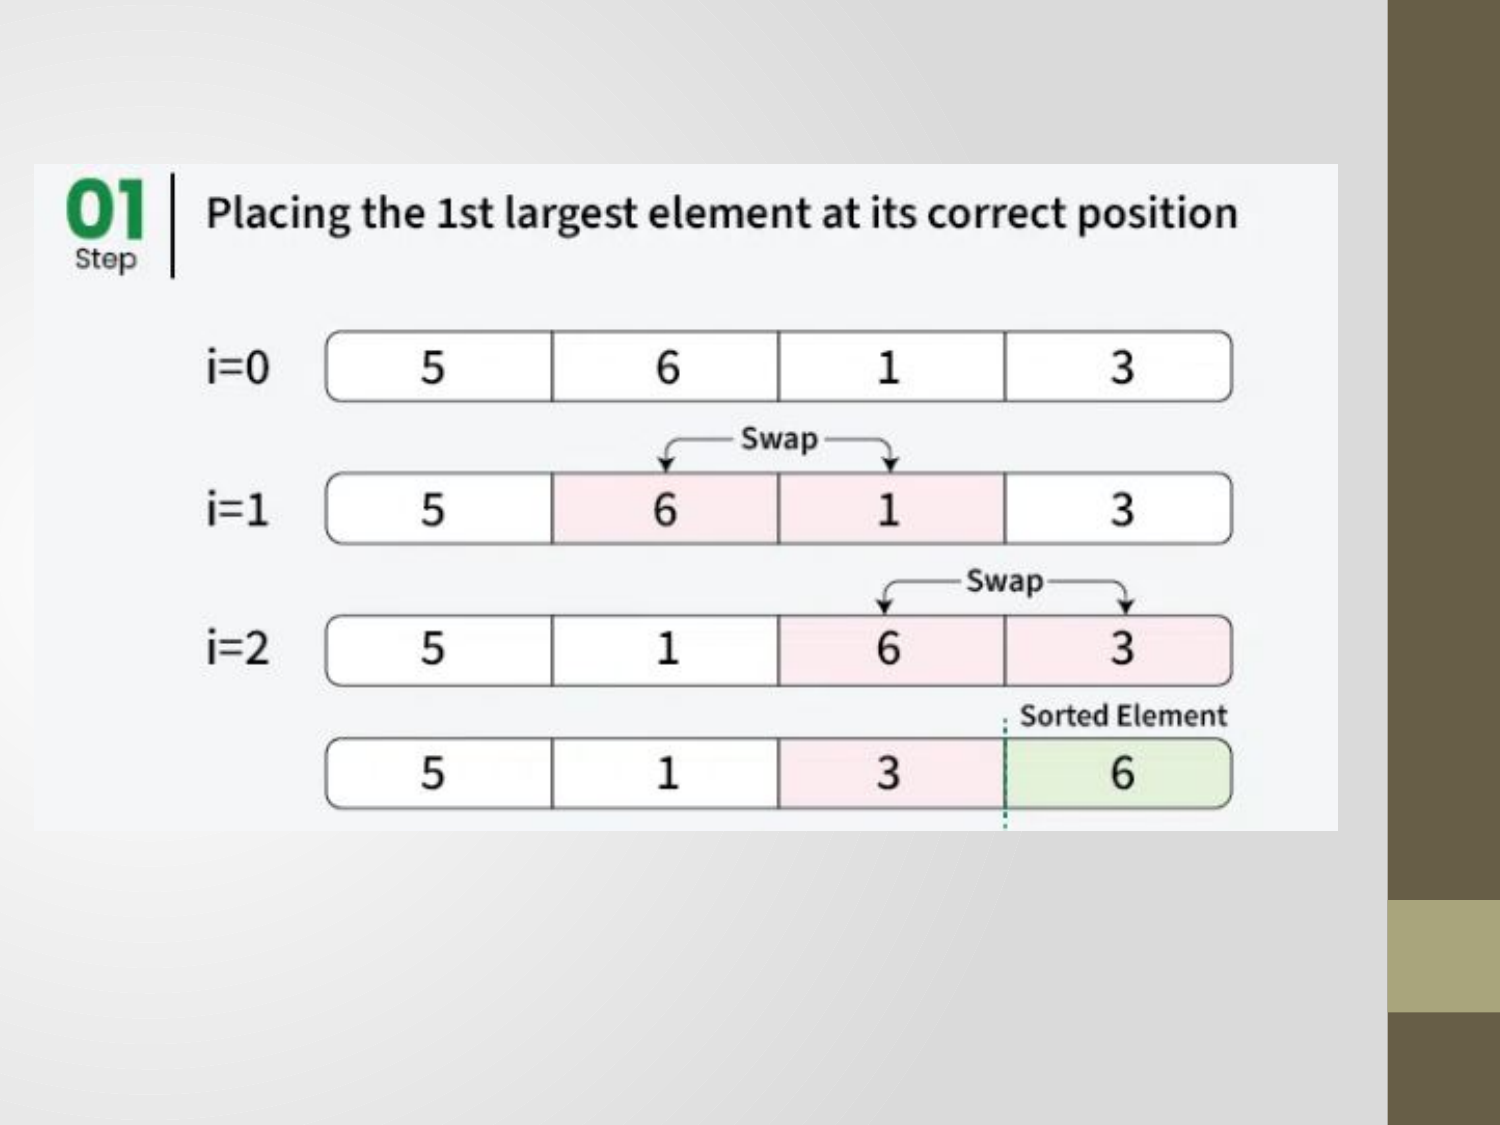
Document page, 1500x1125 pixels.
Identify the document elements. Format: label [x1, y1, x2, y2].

list [34, 163, 1339, 831]
